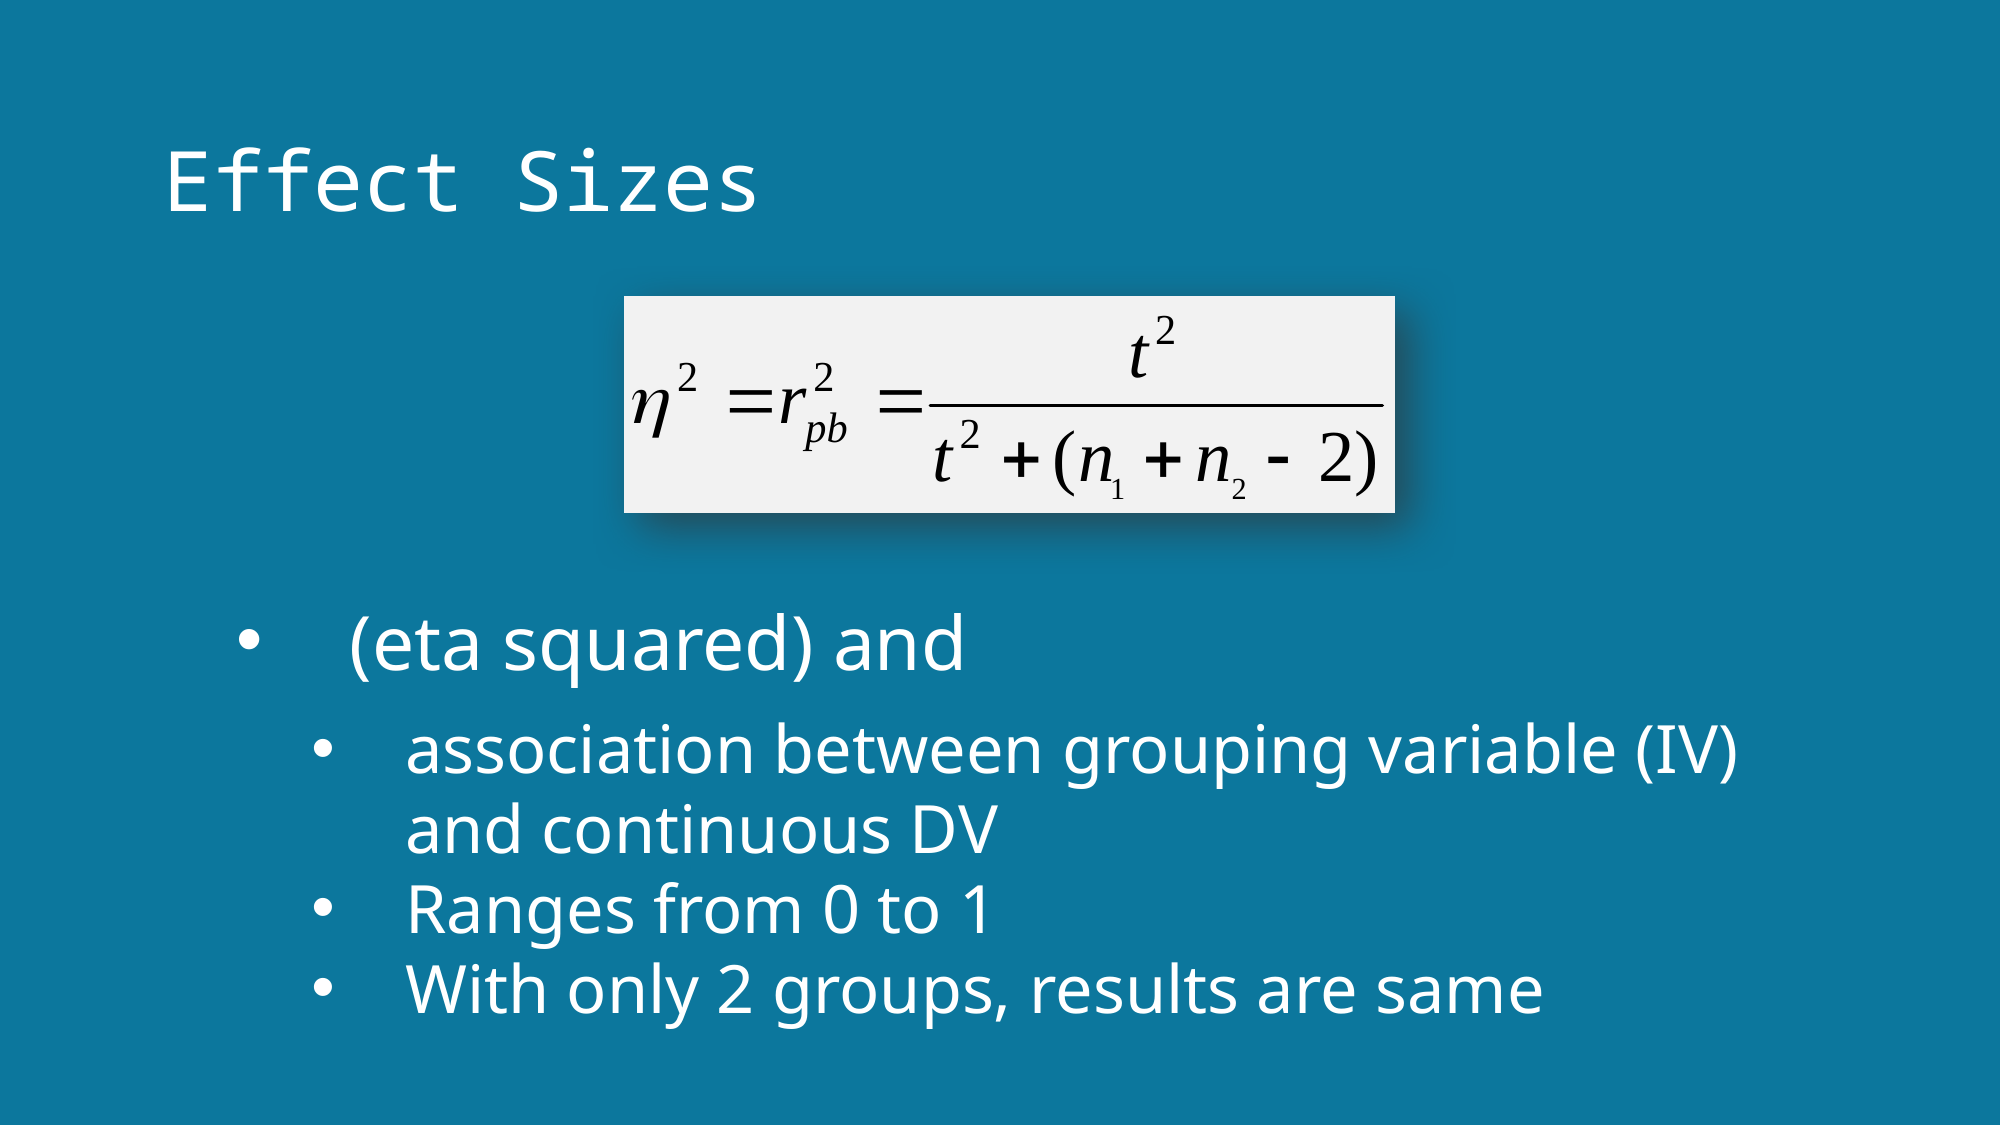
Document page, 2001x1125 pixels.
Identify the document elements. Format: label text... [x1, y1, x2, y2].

text_box Effect Sizes [148, 55, 1743, 302]
picture [623, 295, 1396, 514]
